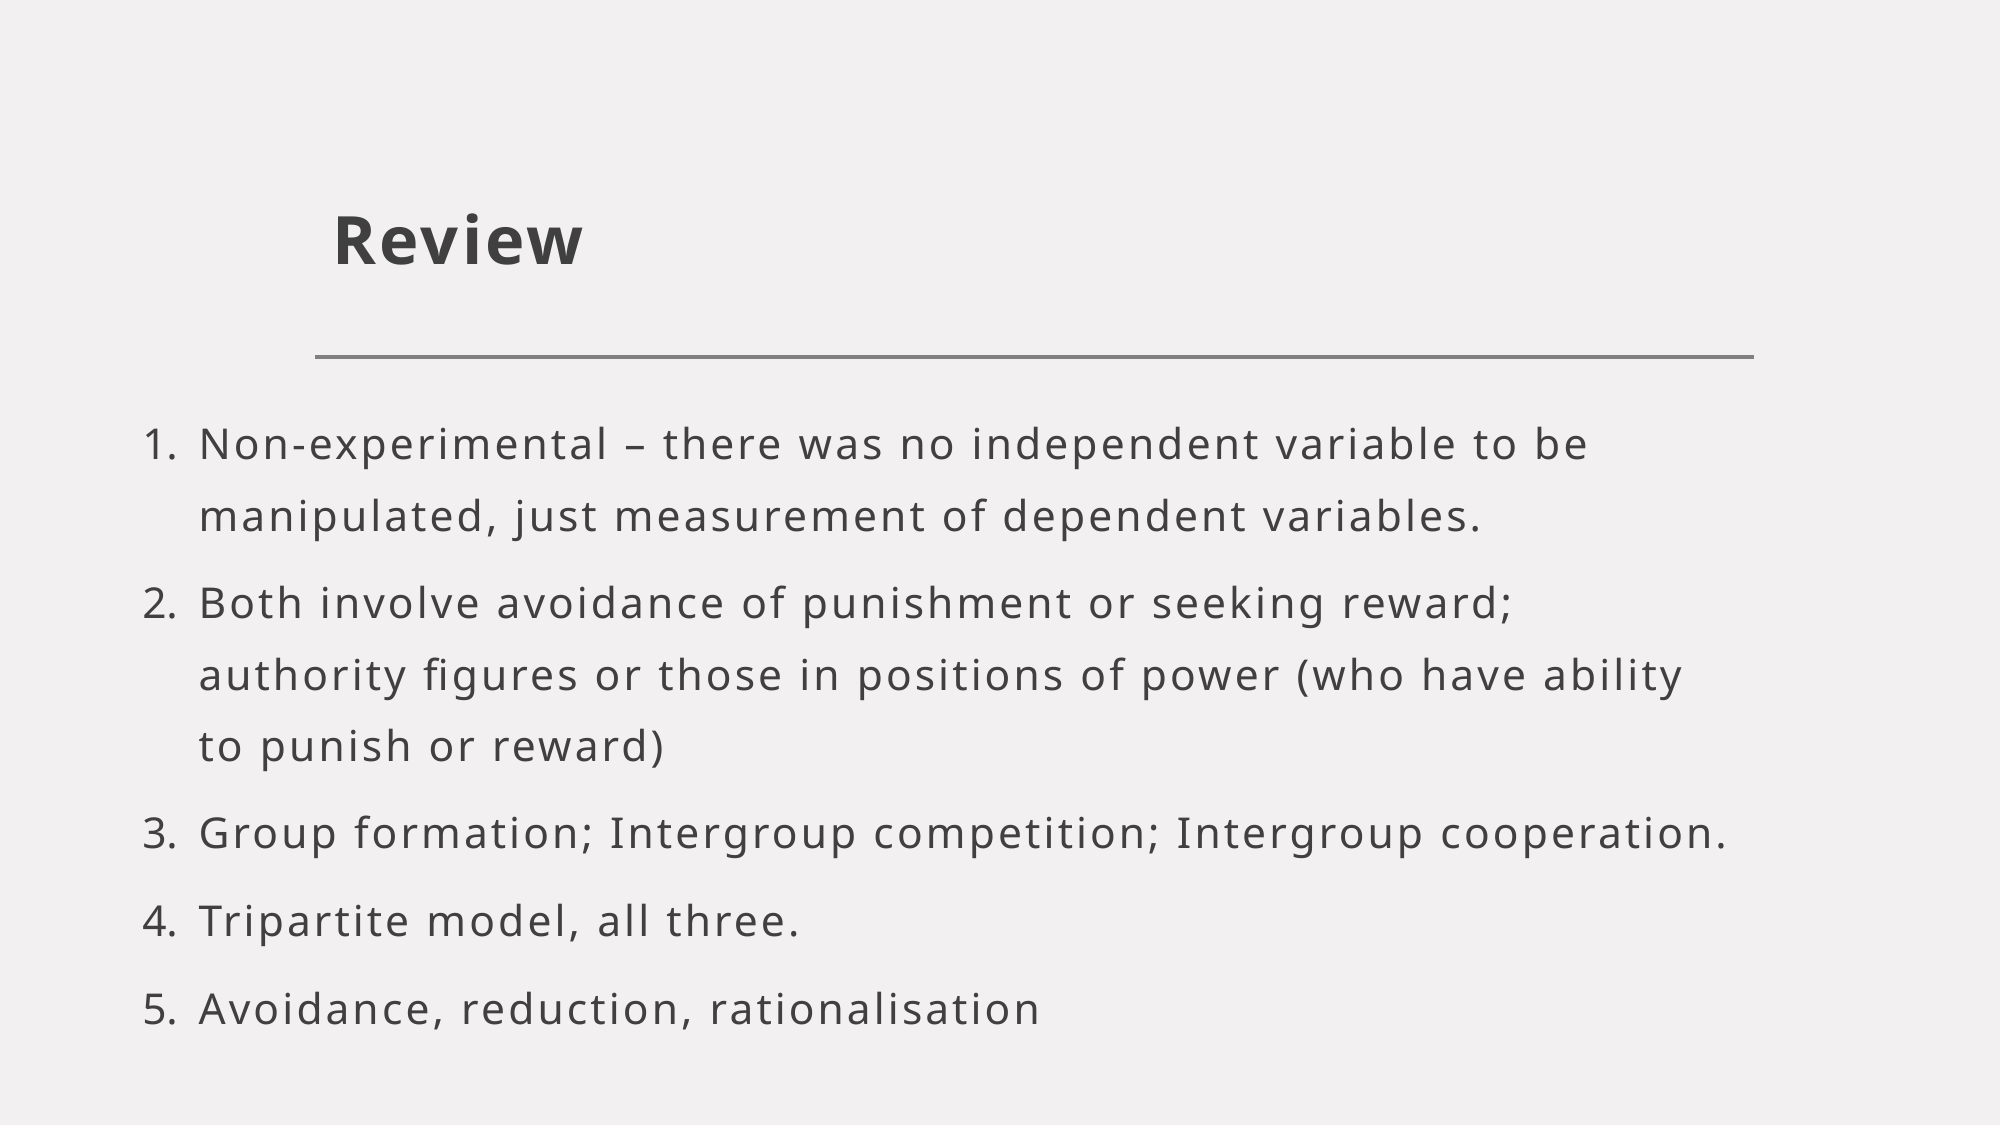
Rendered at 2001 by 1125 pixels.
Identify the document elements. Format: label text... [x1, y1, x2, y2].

title Review [315, 72, 1754, 294]
list Non-experimental – there was no independent variable to be manipulated, just measurement of dependent variables. Both involve avoidance of punishment or seeking reward; authority figures or those in positions of power (who have ability to punish or reward) Group formation; Intergroup competition; Intergroup cooperation. Tripartite model, all three. Avoidance, reduction, rationalisation [124, 379, 1754, 1081]
